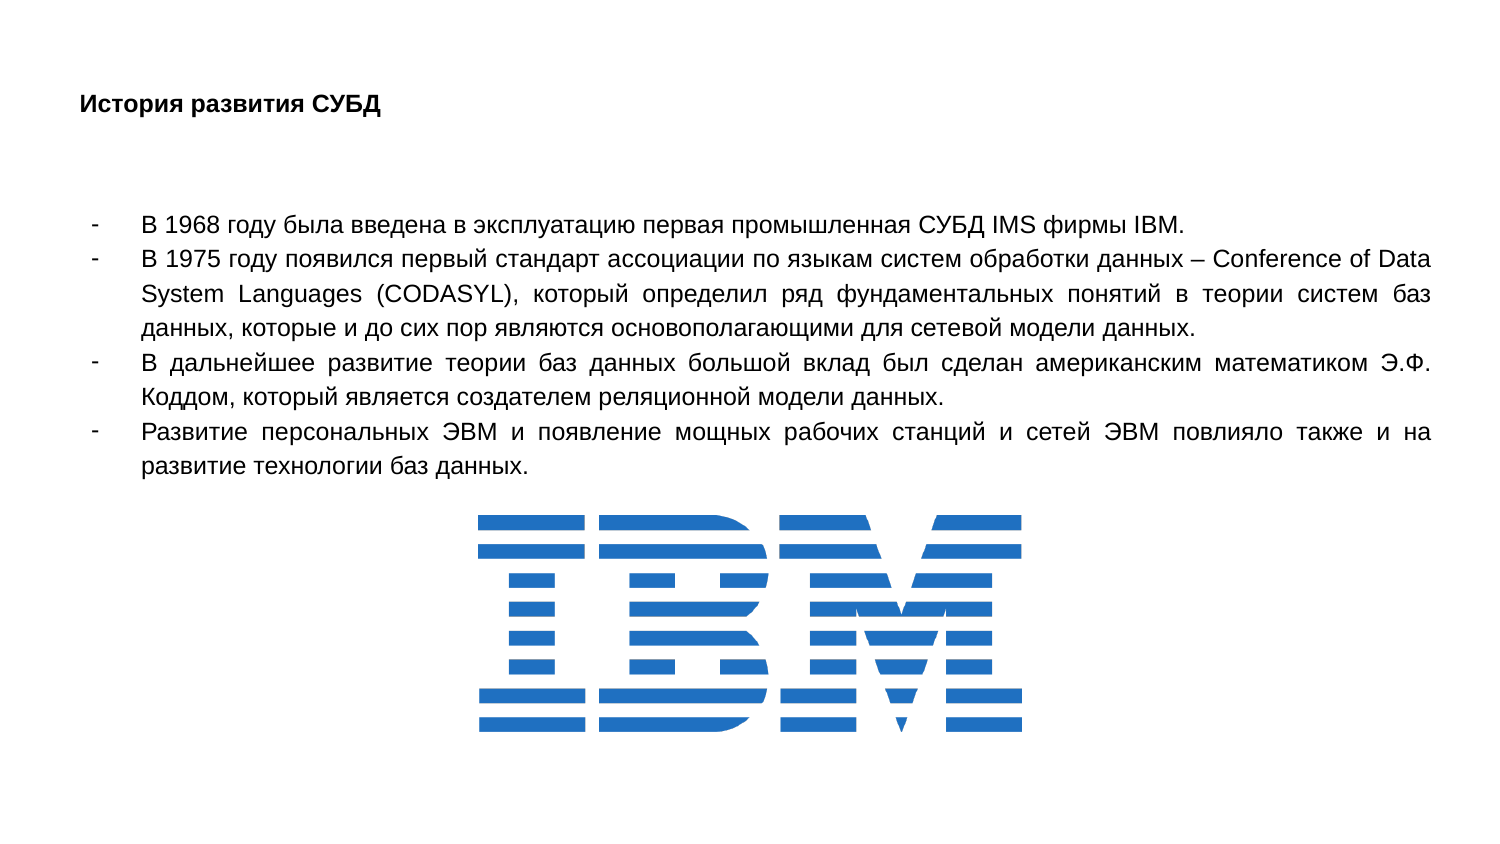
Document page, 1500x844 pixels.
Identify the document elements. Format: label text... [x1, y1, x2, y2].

picture [478, 514, 1022, 733]
list В 1968 году была введена в эксплуатацию первая промышленная СУБД IMS фирмы IBM. В 1975 году появился первый стандарт ассоциации по языкам систем обработки данных – Conference of Data System Languages (CODASYL), который определил ряд фундаментальных понятий в теории систем баз данных, которые и до сих пор являются основополагающими для сетевой модели данных. В дальнейшее развитие теории баз данных большой вклад был сделан американским математиком Э.Ф. Коддом, который является создателем реляционной модели данных. Развитие персональных ЭВМ и появление мощных рабочих станций и сетей ЭВМ повлияло также и на развитие технологии баз данных. [51, 189, 1449, 750]
title История развития СУБД [64, 72, 1463, 167]
